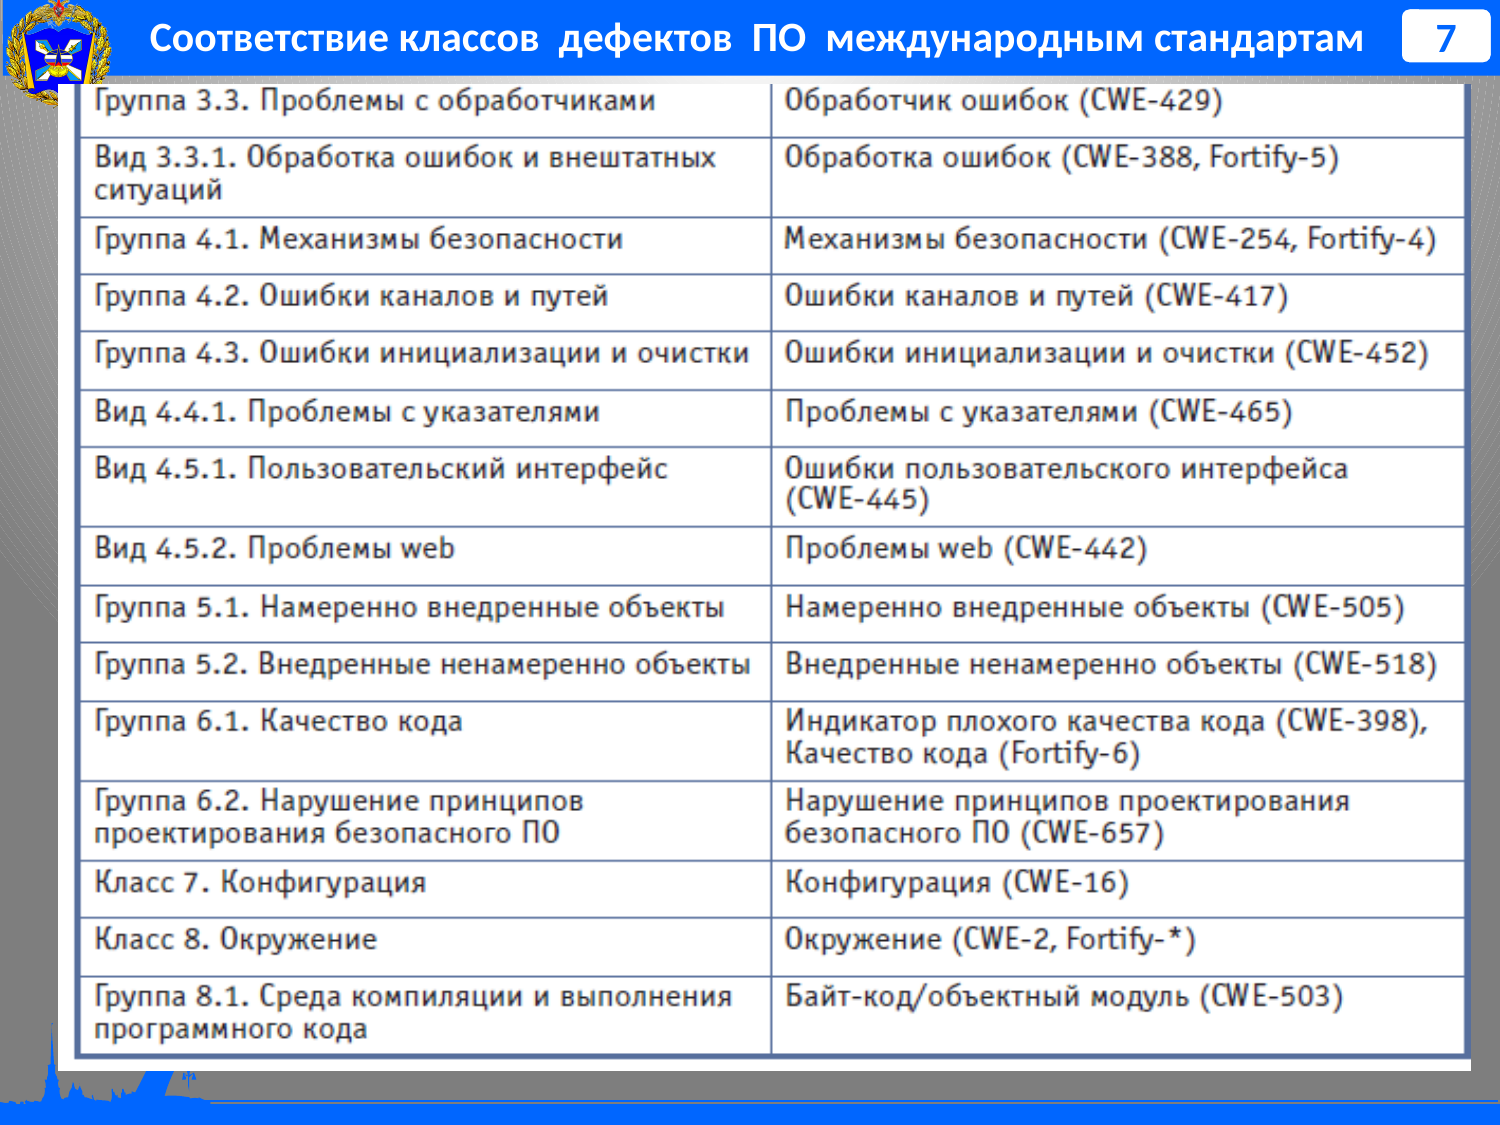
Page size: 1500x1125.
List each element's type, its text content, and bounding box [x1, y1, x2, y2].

text_box [20, 1023, 205, 1104]
text_box Соответствие классов дефектов ПО международным стандартам [120, 0, 1500, 76]
text_box [0, 1104, 1500, 1125]
text_box 7 [1399, 7, 1493, 65]
picture [58, 84, 1471, 1072]
text_box [0, 1100, 17, 1104]
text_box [2, 0, 116, 114]
